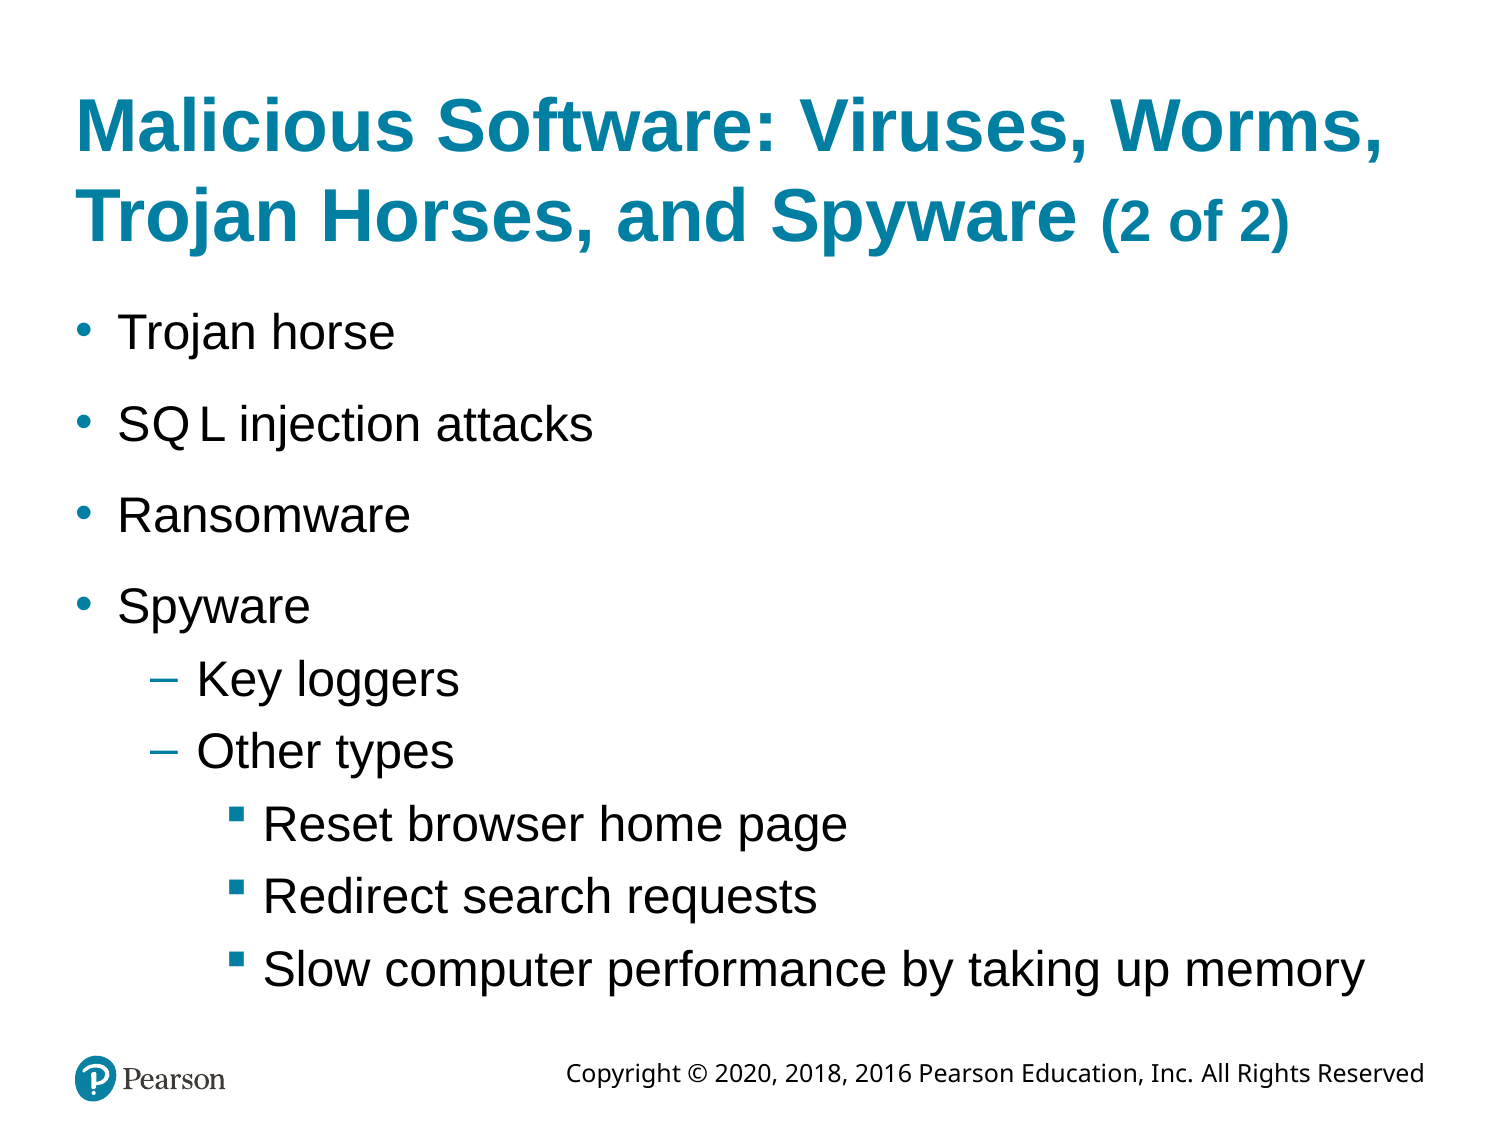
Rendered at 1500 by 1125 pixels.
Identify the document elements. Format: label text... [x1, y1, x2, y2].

title Malicious Software: Viruses, Worms, Trojan Horses, and Spyware (2 of 2) [75, 68, 1425, 257]
list Trojan horse S Q L injection attacks Ransomware Spyware Key loggers Other types Reset browser home page Redirect search requests Slow computer performance by taking up memory [75, 299, 1425, 997]
